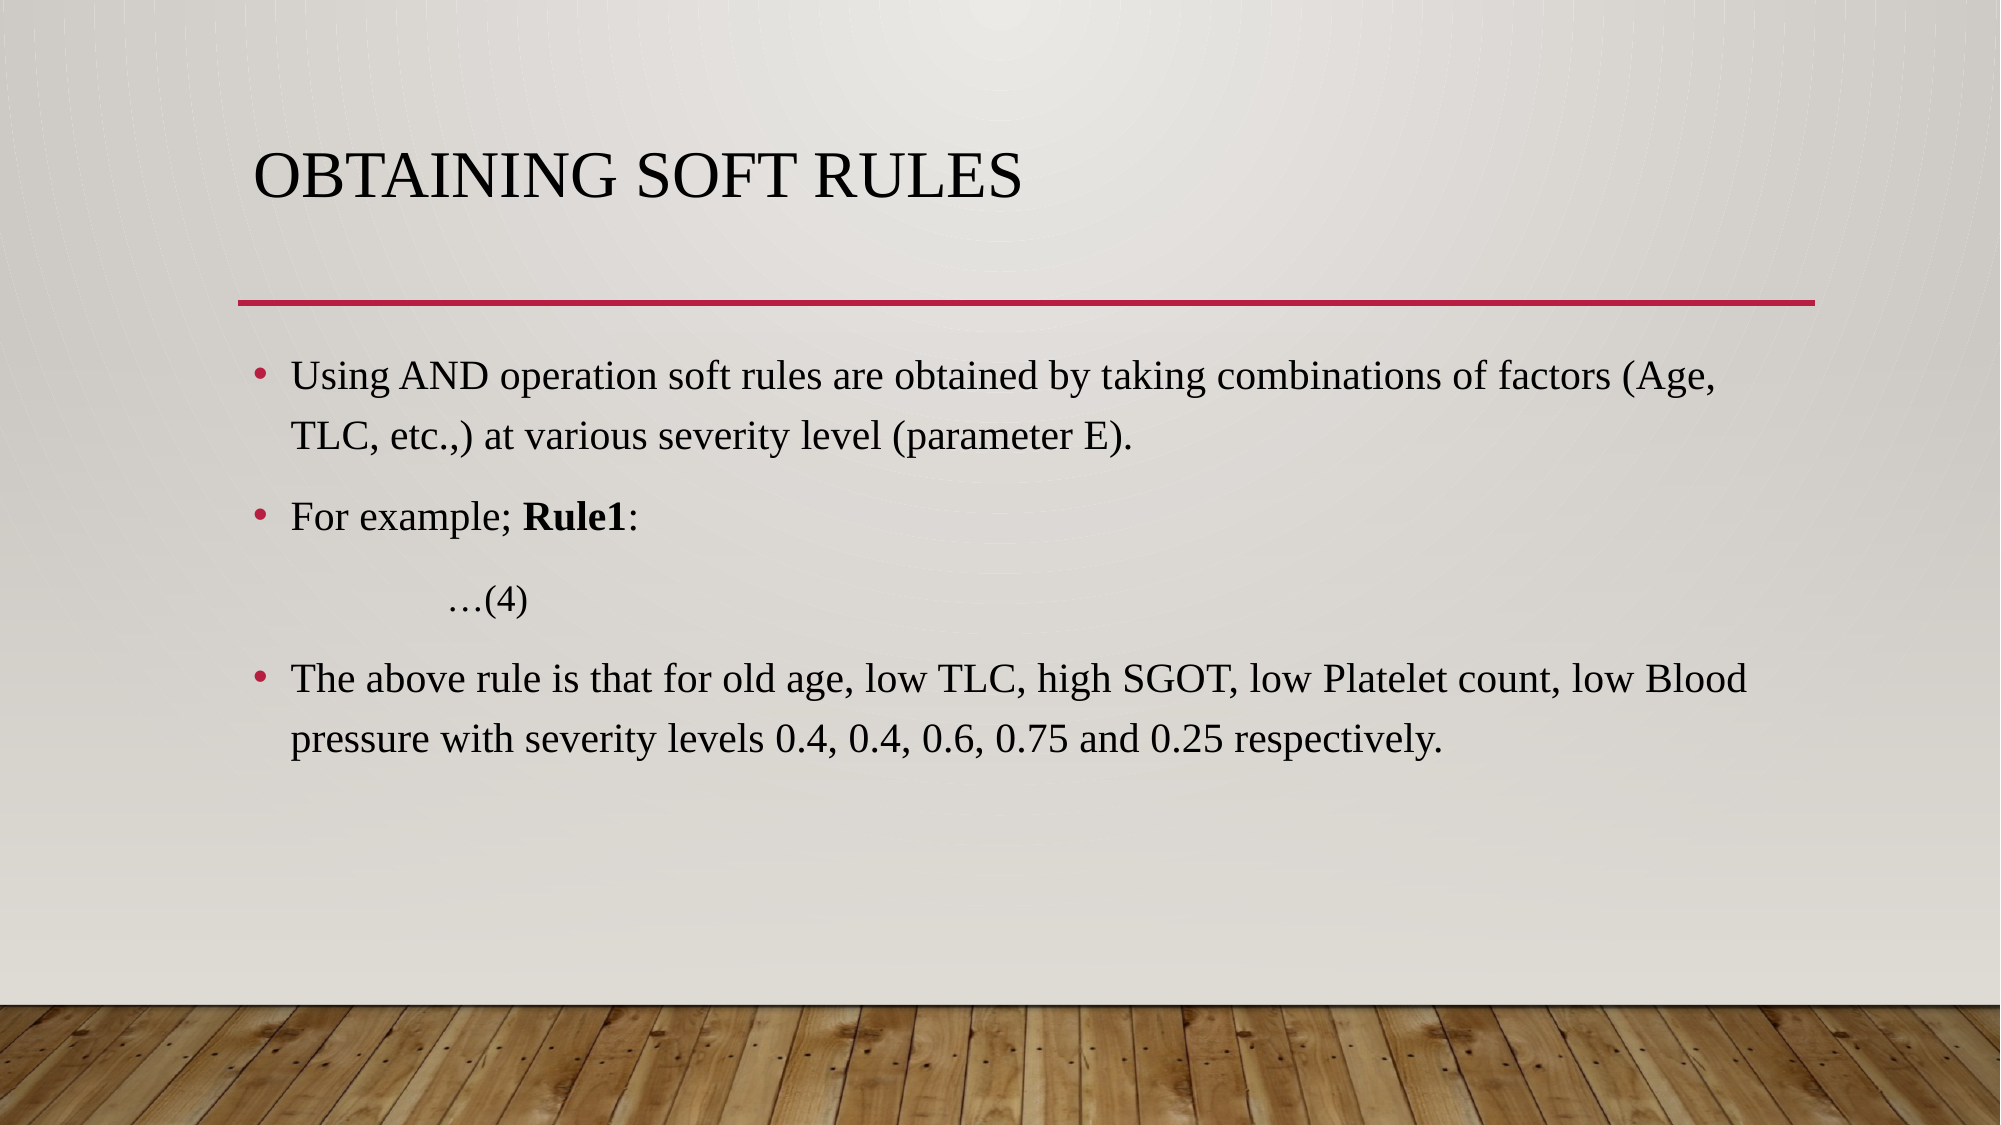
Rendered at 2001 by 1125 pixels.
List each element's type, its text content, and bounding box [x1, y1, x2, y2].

picture [0, 1005, 2000, 1125]
title Obtaining soft rules [238, 131, 1814, 305]
